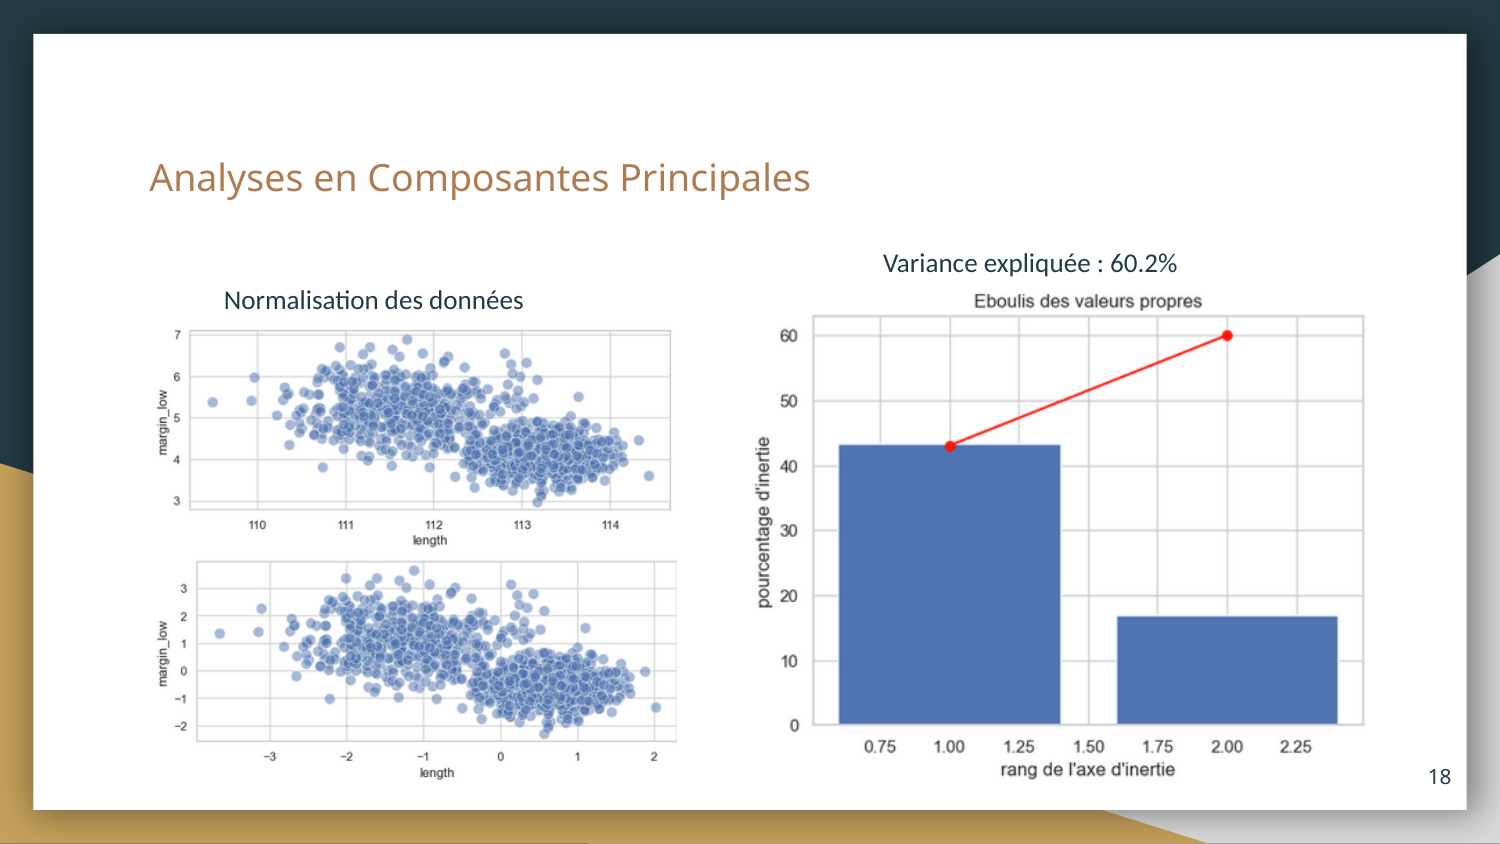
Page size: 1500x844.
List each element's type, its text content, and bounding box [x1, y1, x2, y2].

text_box Normalisation des données [209, 267, 677, 320]
slide_number ‹#› [1376, 745, 1467, 810]
picture [152, 323, 678, 783]
text_box Variance expliquée : 60.2% [868, 230, 1318, 284]
title Analyses en Composantes Principales [134, 138, 1366, 296]
picture [749, 286, 1372, 786]
